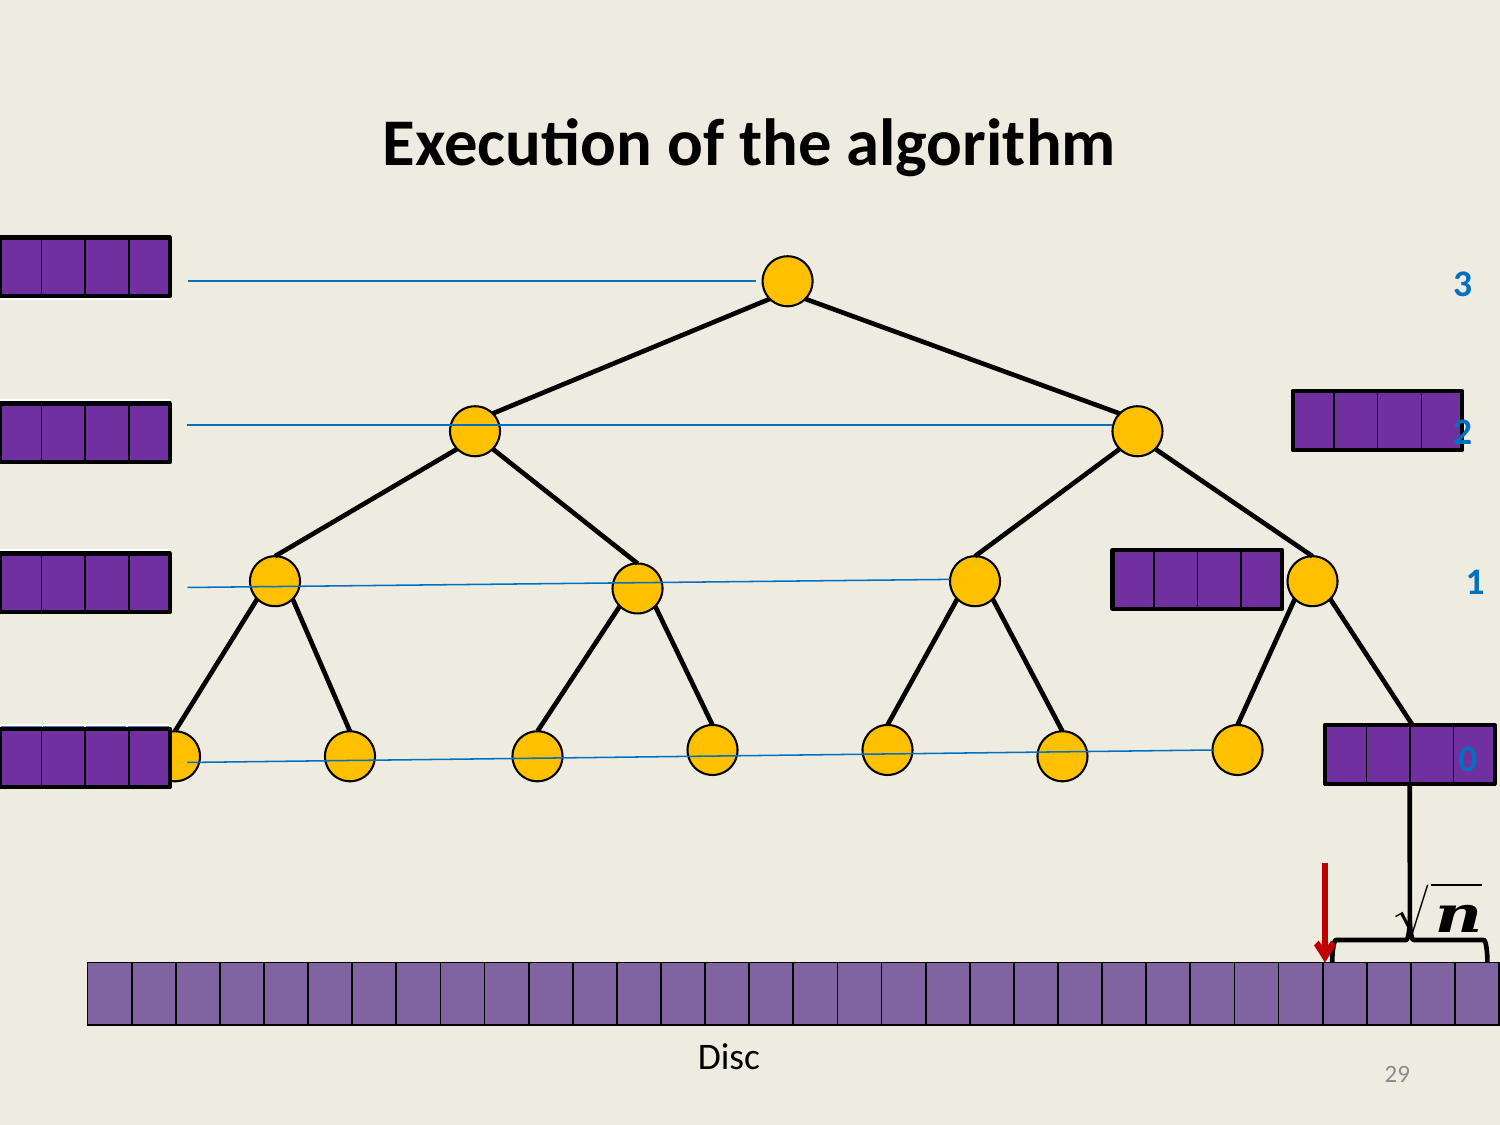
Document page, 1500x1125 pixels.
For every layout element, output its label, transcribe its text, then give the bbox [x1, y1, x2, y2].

table_header [882, 963, 925, 1024]
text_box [1332, 792, 1488, 963]
table_header [485, 963, 528, 1024]
text_box 1 [1450, 549, 1500, 610]
table_header [971, 963, 1013, 1024]
table_header [1059, 963, 1101, 1024]
table_header [397, 963, 440, 1024]
table_header [353, 963, 395, 1024]
text_box 2 [1442, 399, 1488, 460]
table_header [88, 963, 131, 1024]
table_header [221, 963, 263, 1024]
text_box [1292, 390, 1463, 451]
table_header [441, 963, 484, 1024]
table_header [838, 963, 881, 1024]
table_header [662, 963, 704, 1024]
table_header [1456, 963, 1498, 1024]
table_header [1191, 963, 1234, 1024]
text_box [0, 728, 170, 788]
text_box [187, 579, 951, 588]
table_header [1279, 963, 1322, 1024]
text_box Disc [683, 1024, 775, 1085]
table_header [1103, 963, 1145, 1024]
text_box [1324, 724, 1496, 784]
table_header [1235, 963, 1278, 1024]
table_header [927, 963, 969, 1024]
table_header [133, 963, 175, 1024]
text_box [0, 553, 170, 613]
text_box 3 [1438, 251, 1488, 312]
table_header [309, 963, 351, 1024]
table_header [574, 963, 616, 1024]
table_header [794, 963, 837, 1024]
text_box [149, 255, 1438, 782]
table_header [177, 963, 219, 1024]
table_header [750, 963, 792, 1024]
table_header [1368, 971, 1410, 1024]
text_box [1112, 549, 1283, 609]
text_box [0, 237, 170, 297]
table_header [265, 963, 307, 1024]
table_header [618, 963, 660, 1024]
title Execution of the algorithm [75, 45, 1425, 233]
slide_number 29 [1074, 1042, 1425, 1103]
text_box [0, 403, 170, 463]
table_header [530, 963, 572, 1024]
table_header [1015, 963, 1057, 1024]
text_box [187, 749, 1213, 763]
table_header [1324, 968, 1366, 1024]
table_header [706, 963, 748, 1024]
table_header [1147, 963, 1189, 1024]
table_header [1412, 971, 1454, 1024]
